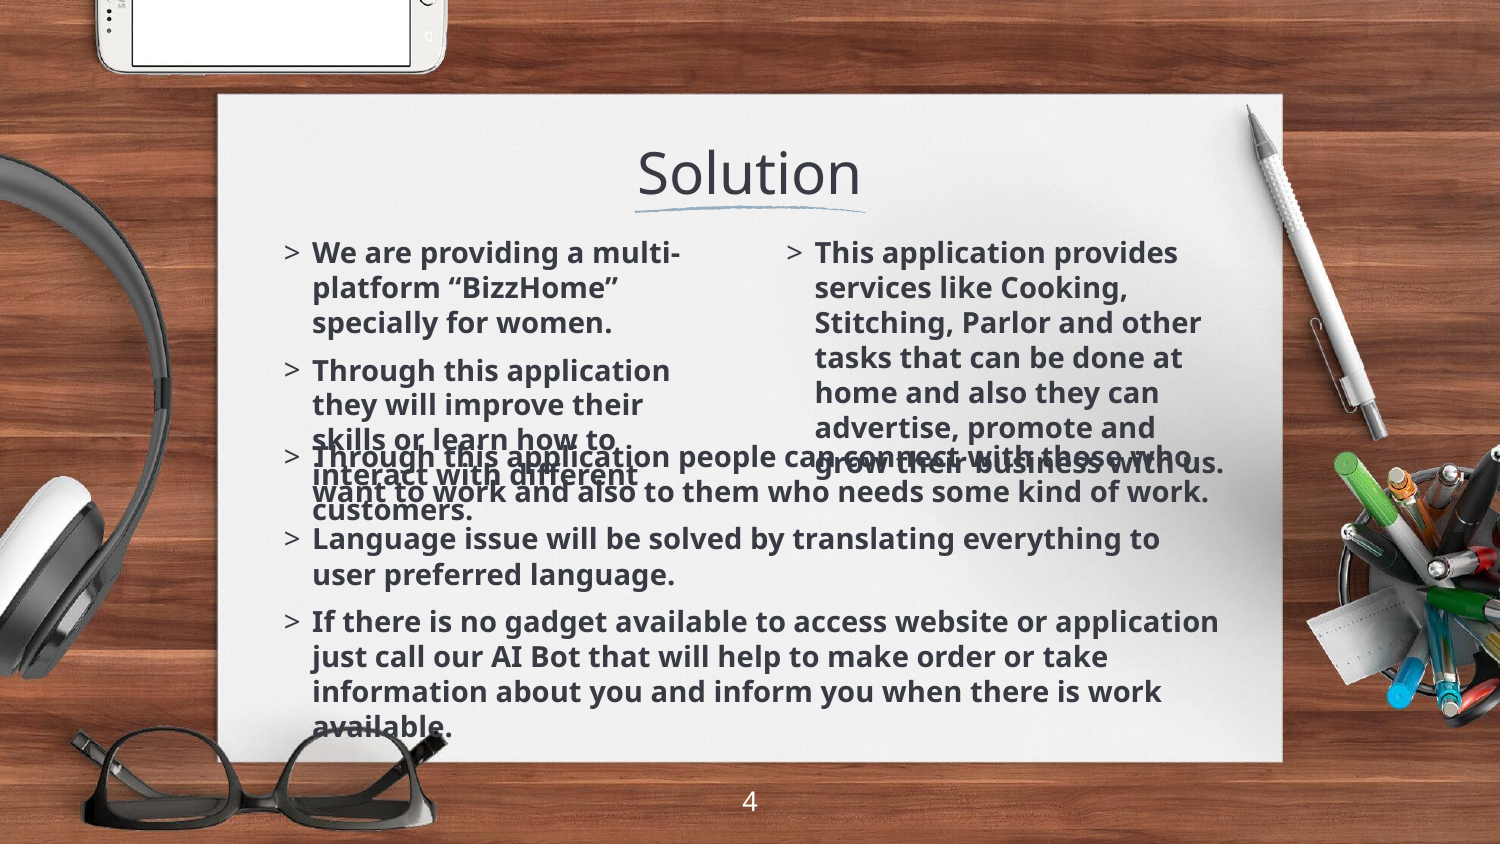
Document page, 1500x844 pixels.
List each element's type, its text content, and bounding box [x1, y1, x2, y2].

picture [0, 0, 1500, 844]
slide_number 4 [705, 762, 795, 844]
list We are providing a multi-platform “BizzHome” specially for women. Through this application they will improve their skills or learn how to interact with different customers. [267, 234, 714, 438]
text_box Through this application people can connect with those who want to work and also to them who needs some kind of work. Language issue will be solved by translating everything to user preferred language. If there is no gadget available to access website or application just call our AI Bot that will help to make order or take information about you and inform you when there is work available. [267, 438, 1233, 740]
title Solution [267, 132, 1233, 207]
list This application provides services like Cooking, Stitching, Parlor and other tasks that can be done at home and also they can advertise, promote and grow their business with us. [786, 234, 1233, 438]
